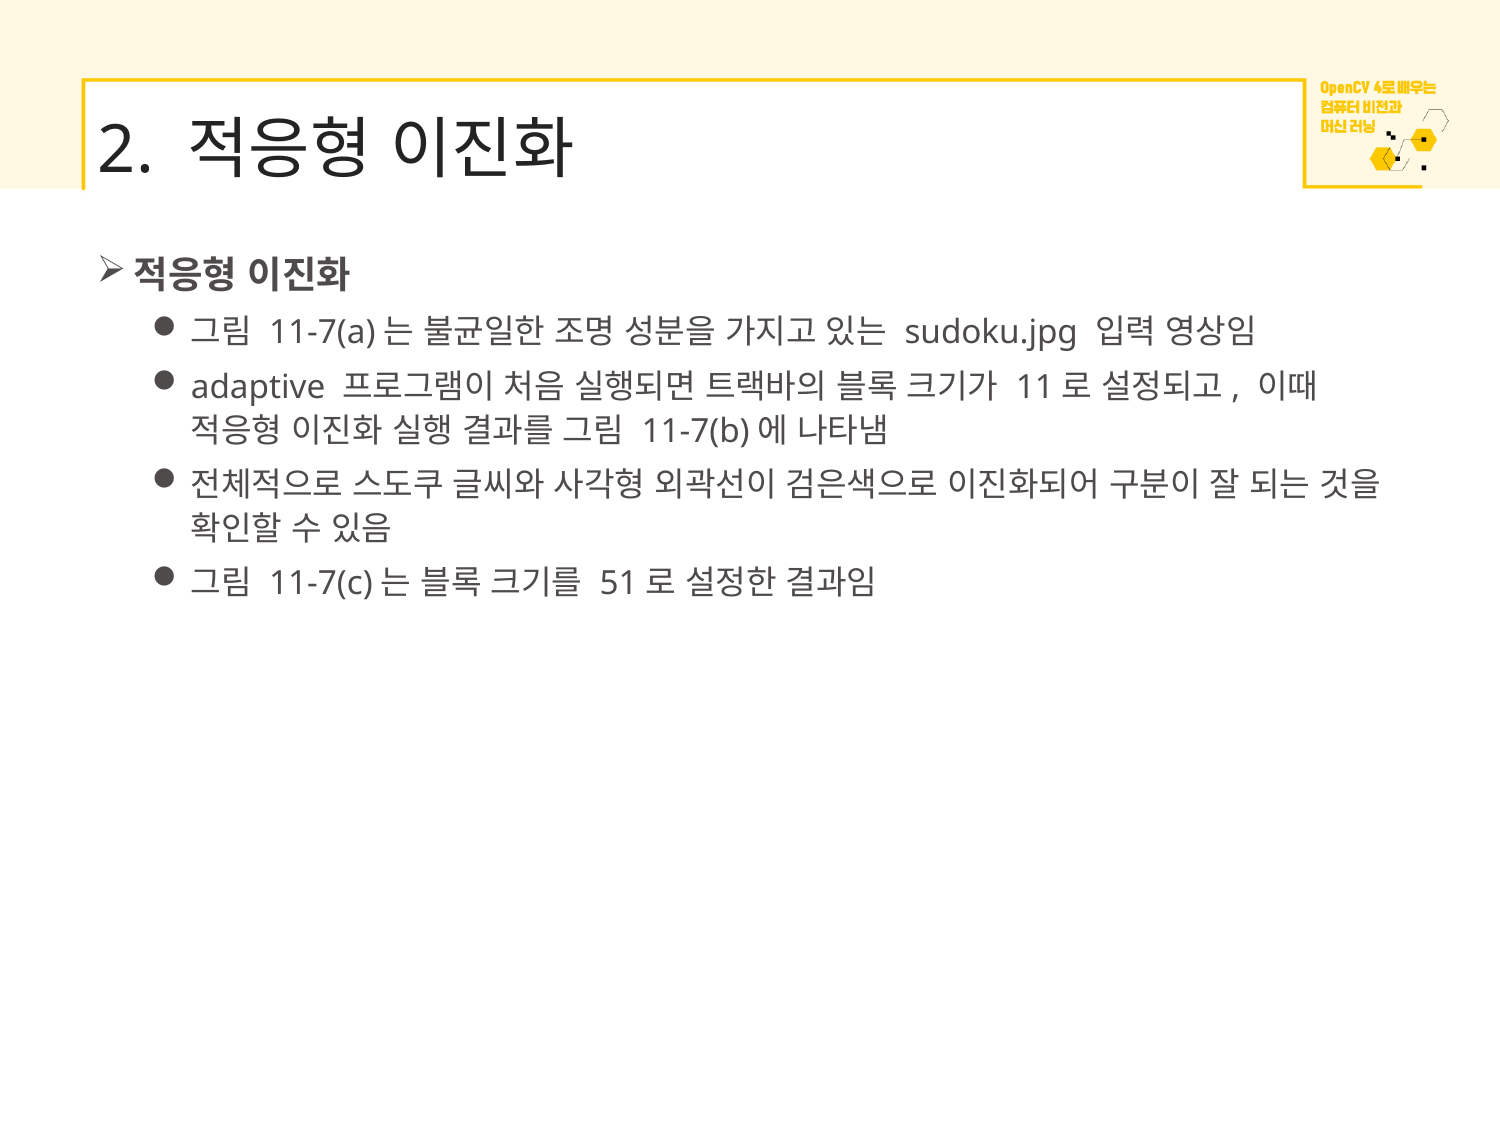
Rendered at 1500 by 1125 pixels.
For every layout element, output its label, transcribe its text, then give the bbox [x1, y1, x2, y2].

picture [0, 0, 1500, 1125]
list 적응형 이진화 그림 11-7(a)는 불균일한 조명 성분을 가지고 있는 sudoku.jpg 입력 영상임 adaptive 프로그램이 처음 실행되면 트랙바의 블록 크기가 11로 설정되고, 이때 적응형 이진화 실행 결과를 그림 11-7(b)에 나타냄 전체적으로 스도쿠 글씨와 사각형 외곽선이 검은색으로 이진화되어 구분이 잘 되는 것을 확인할 수 있음 그림 11-7(c)는 블록 크기를 51로 설정한 결과임 [81, 239, 1412, 1054]
title 2. 적응형 이진화 [82, 61, 1413, 193]
